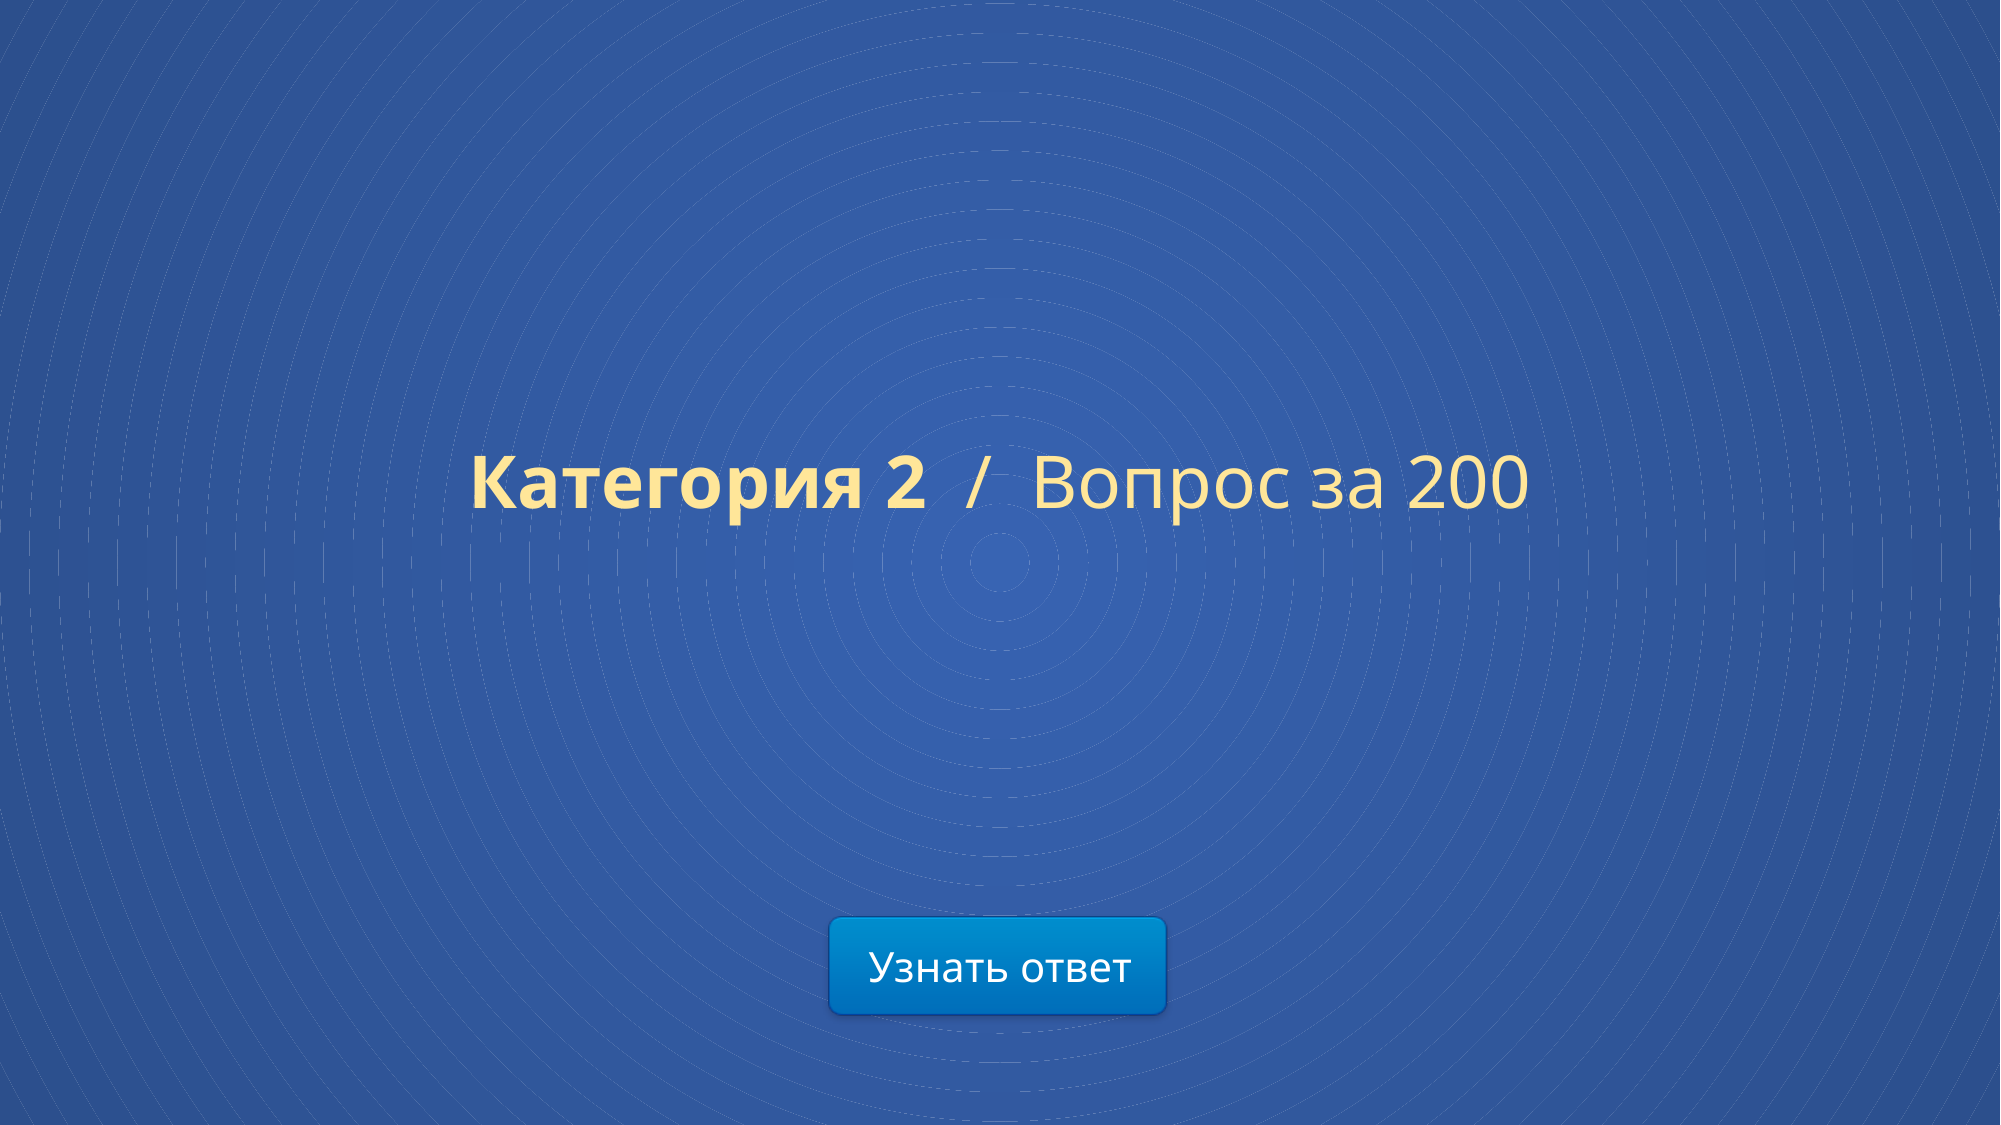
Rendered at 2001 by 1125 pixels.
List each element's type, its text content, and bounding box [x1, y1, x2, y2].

picture [793, 902, 1180, 1035]
text_box Категория 2 / Вопрос за 200 [403, 428, 1598, 531]
